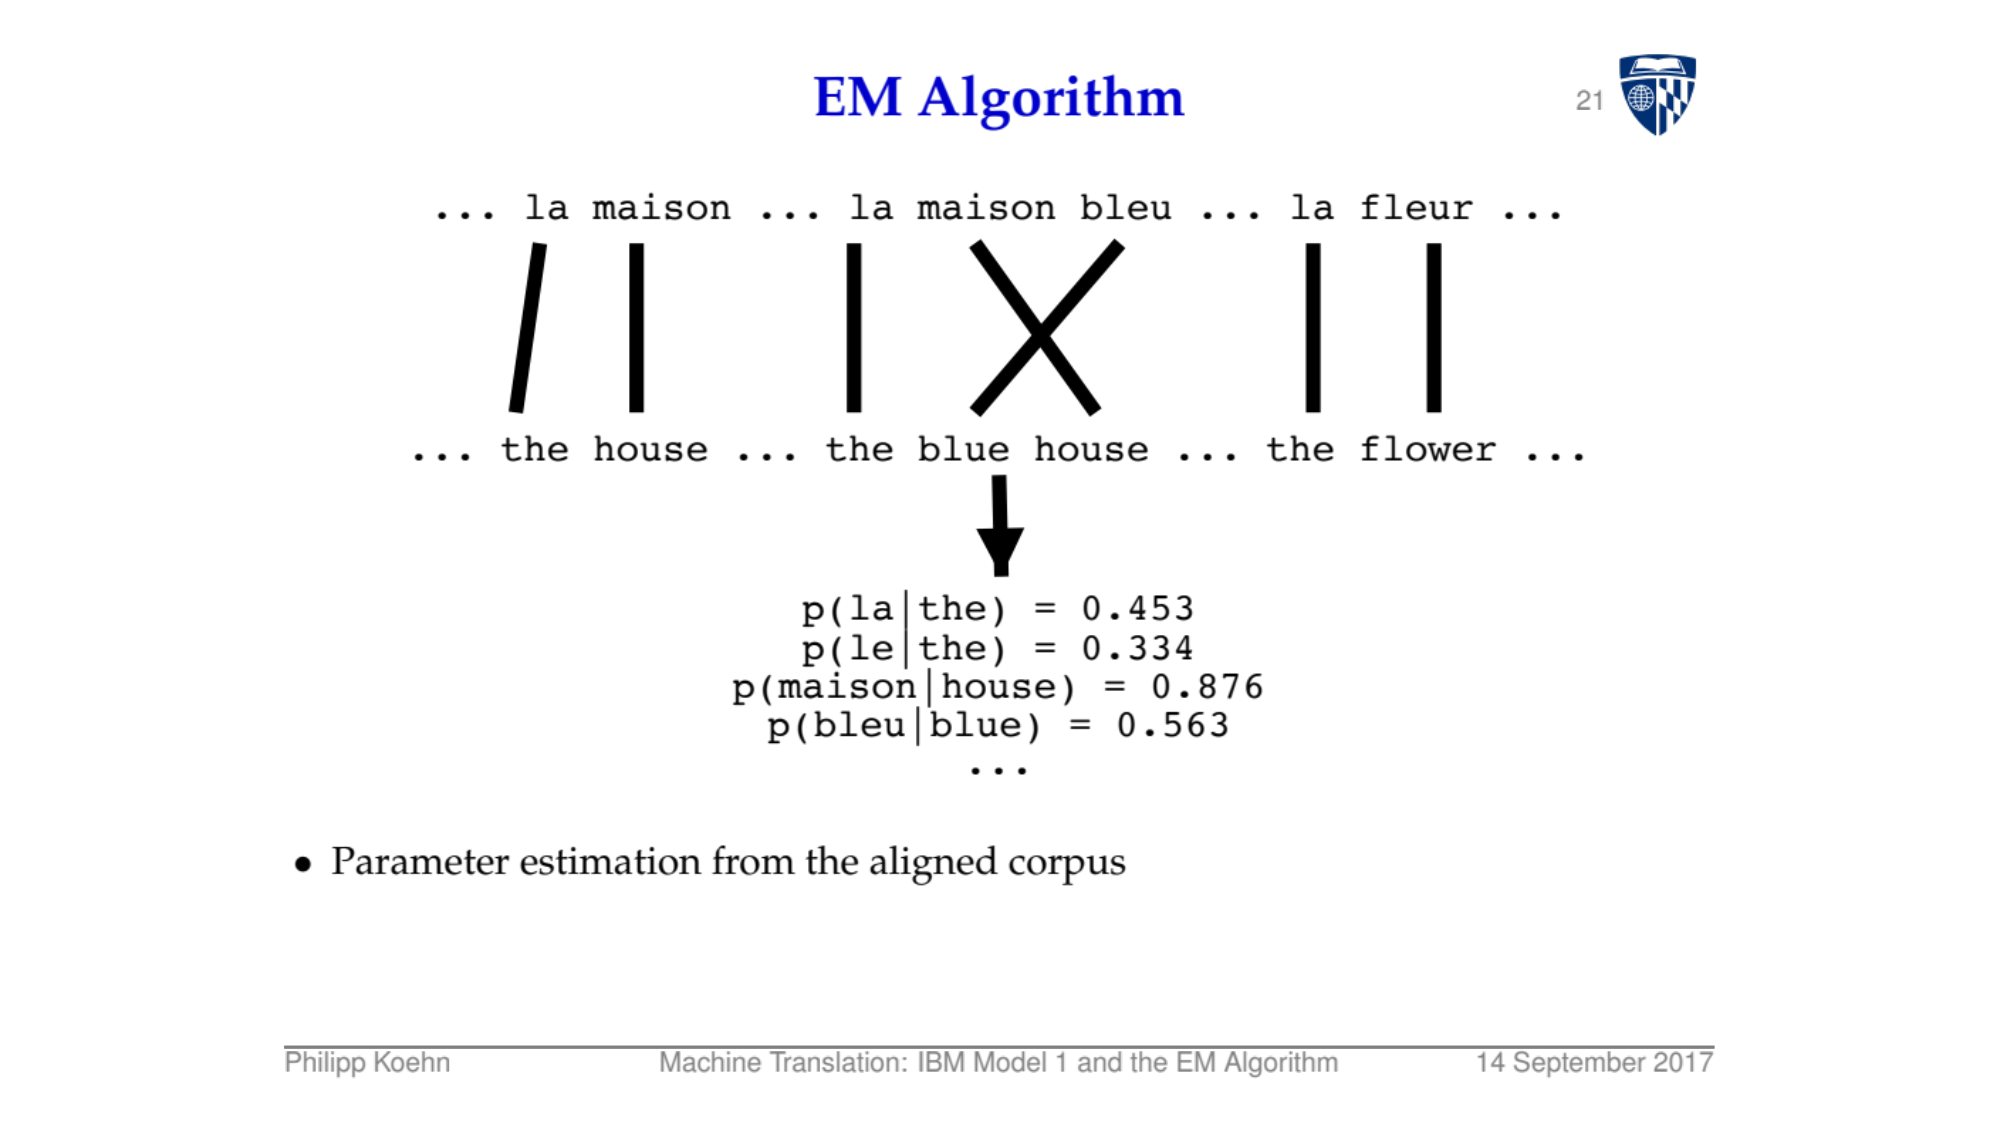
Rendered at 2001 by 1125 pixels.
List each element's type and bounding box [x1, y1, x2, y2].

picture [201, 0, 1795, 1125]
